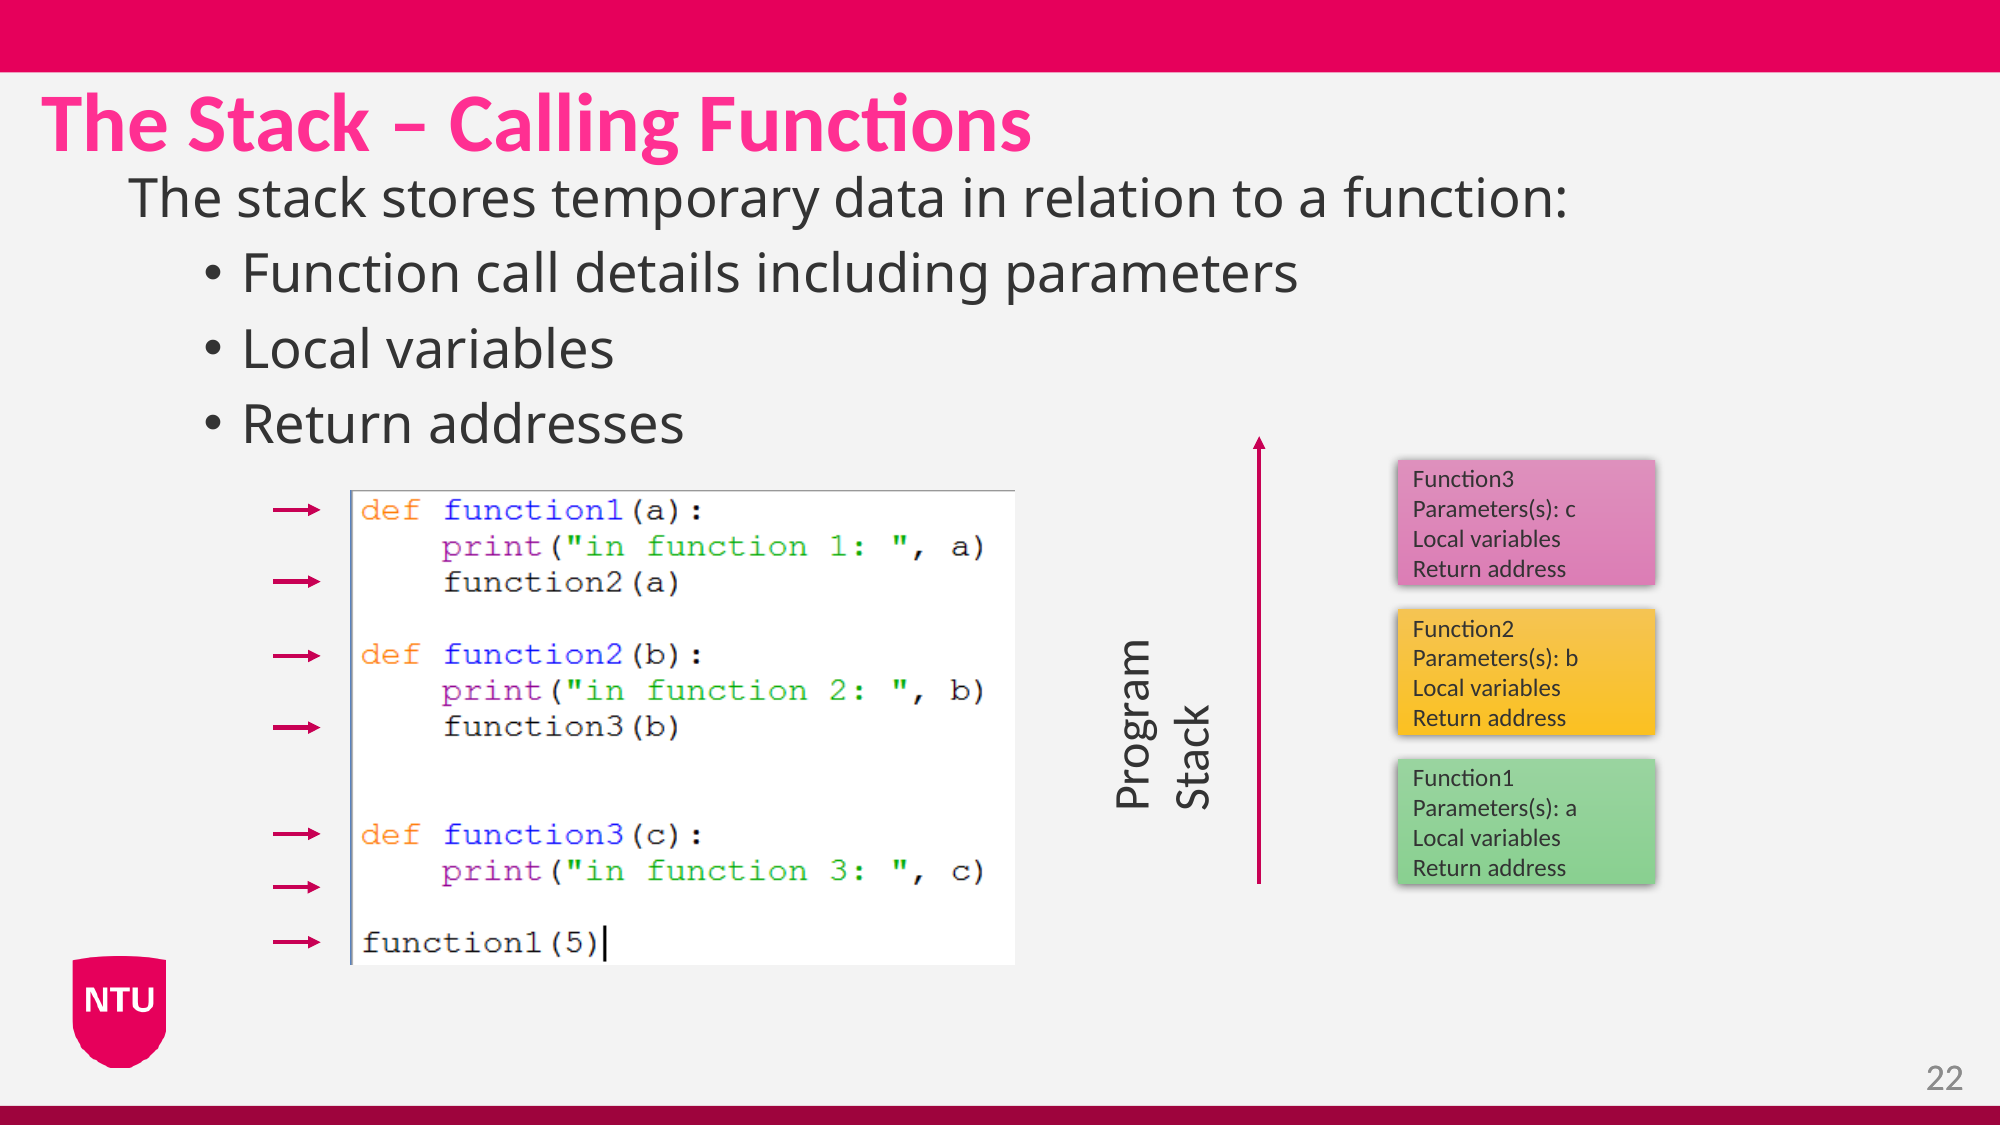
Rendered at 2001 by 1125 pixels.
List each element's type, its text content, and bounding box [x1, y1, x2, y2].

text_box Function1 Parameters(s): a Local variables Return address [1398, 759, 1656, 884]
text_box Function3 Parameters(s): c Local variables Return address [1398, 460, 1656, 585]
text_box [1091, 436, 1260, 884]
picture [350, 490, 1015, 965]
list The stack stores temporary data in relation to a function: Function call details including parameters Local variables Return addresses [113, 155, 1792, 392]
text_box Function2 Parameters(s): b Local variables Return address [1398, 609, 1656, 735]
text_box [102, 189, 1672, 415]
title The Stack – Calling Functions [26, 72, 1881, 178]
